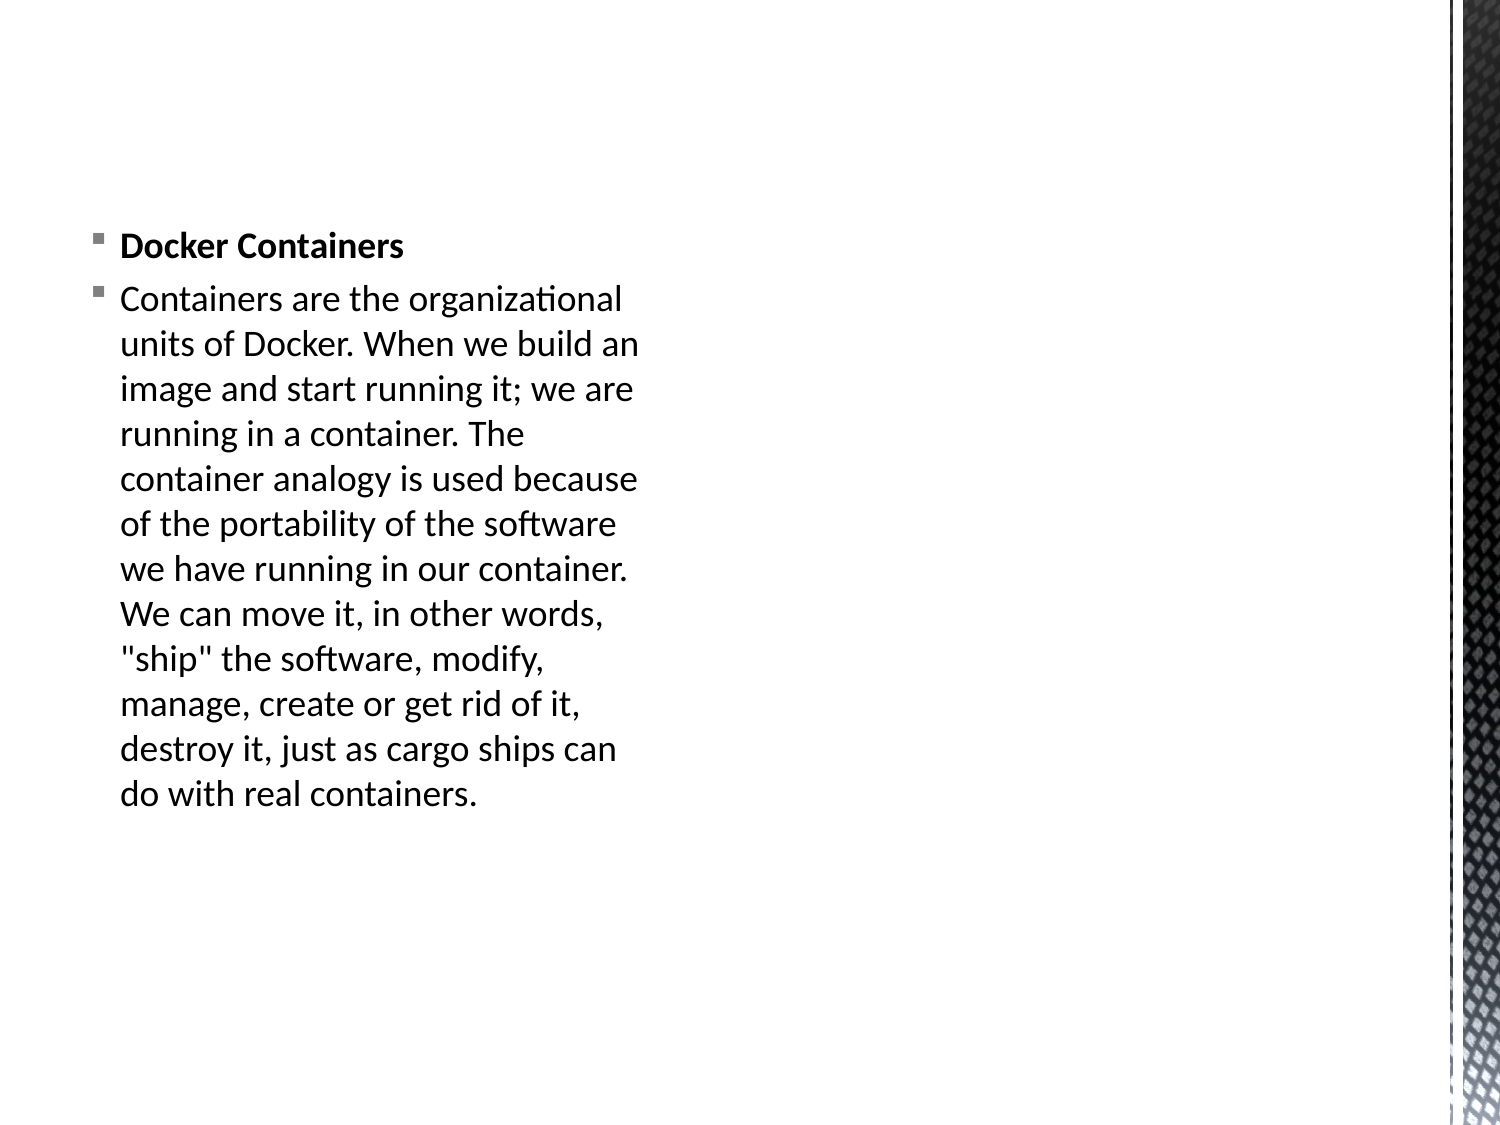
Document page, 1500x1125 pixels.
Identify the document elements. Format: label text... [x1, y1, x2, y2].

list Docker Containers Containers are the organizational units of Docker. When we build an image and start running it; we are running in a container. The container analogy is used because of the portability of the software we have running in our container. We can move it, in other words, "ship" the software, modify, manage, create or get rid of it, destroy it, just as cargo ships can do with real containers. [75, 75, 675, 1013]
picture [1447, 0, 1500, 1125]
